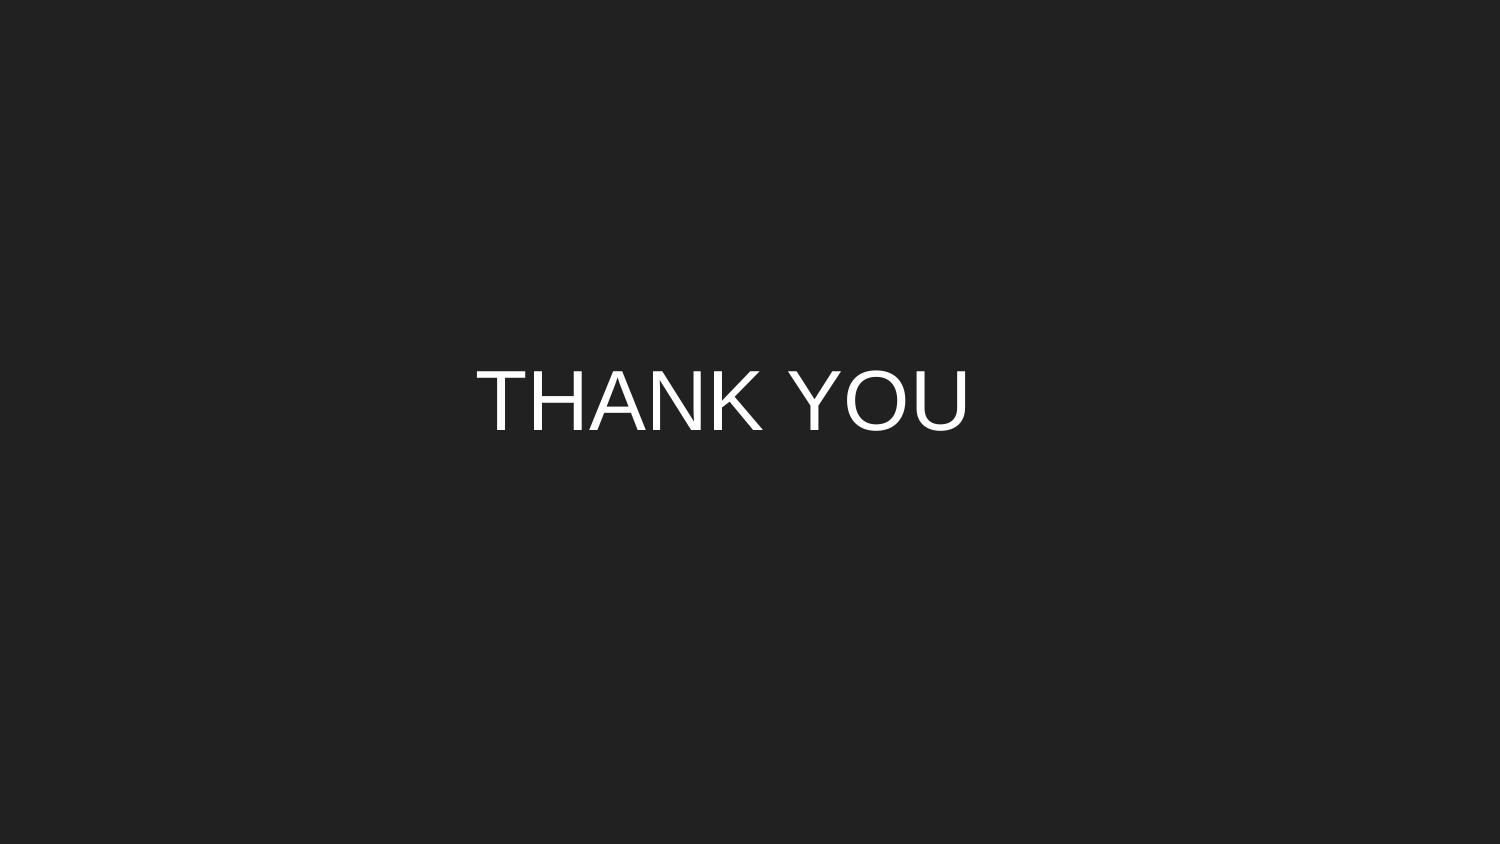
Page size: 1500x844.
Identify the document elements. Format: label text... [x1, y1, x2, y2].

text_box THANK YOU [85, 330, 1065, 463]
